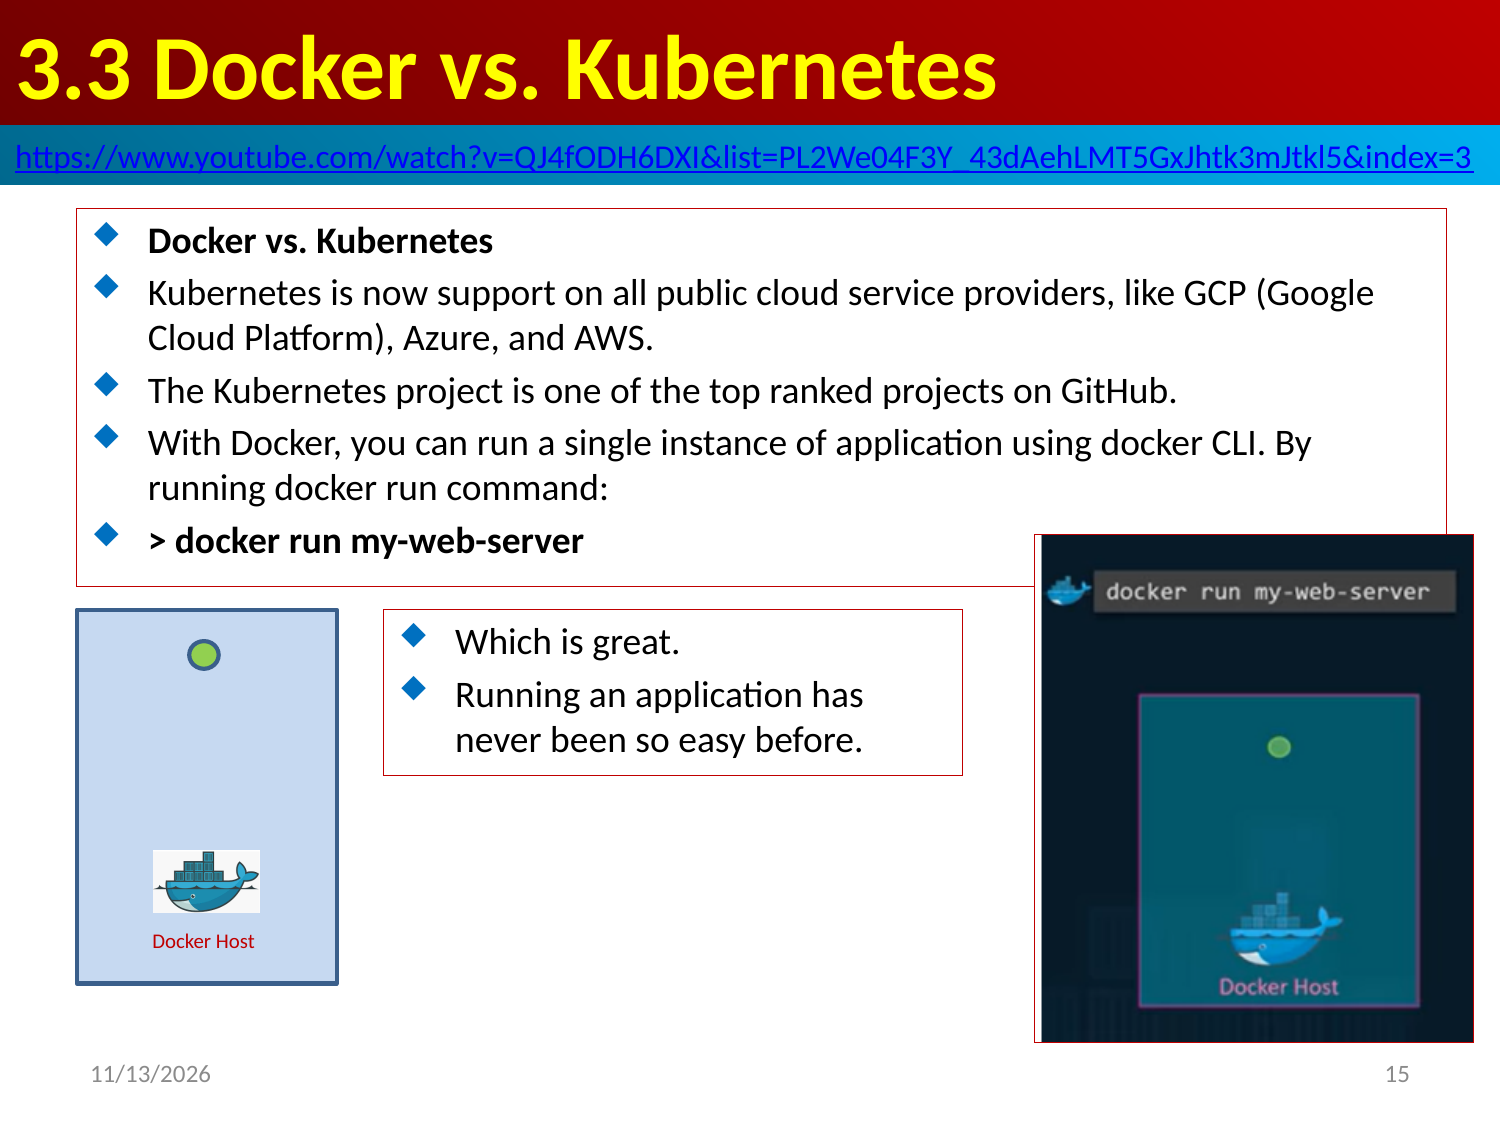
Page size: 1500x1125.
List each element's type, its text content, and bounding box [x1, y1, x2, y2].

text_box [187, 639, 221, 671]
picture [153, 850, 260, 914]
title 3.3 Docker vs. Kubernetes [0, 0, 1500, 125]
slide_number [75, 1042, 425, 1103]
text_box https://www.youtube.com/watch?v=QJ4fODH6DXI&list=PL2We04F3Y_43dAehLMT5GxJhtk3mJtkl5&index=3 [0, 125, 1500, 185]
picture [1034, 534, 1474, 1043]
subtitle Docker vs. Kubernetes Kubernetes is now support on all public cloud service providers, like GCP (Google Cloud Platform), Azure, and AWS. The Kubernetes project is one of the top ranked projects on GitHub. With Docker, you can run a single instance of application using docker CLI. By running docker run command: > docker run my-web-server [76, 208, 1447, 587]
slide_number 15 [1074, 1052, 1425, 1103]
text_box Which is great. Running an application has never been so easy before. [383, 609, 963, 776]
text_box Docker Host [122, 915, 285, 966]
text_box [75, 608, 339, 986]
